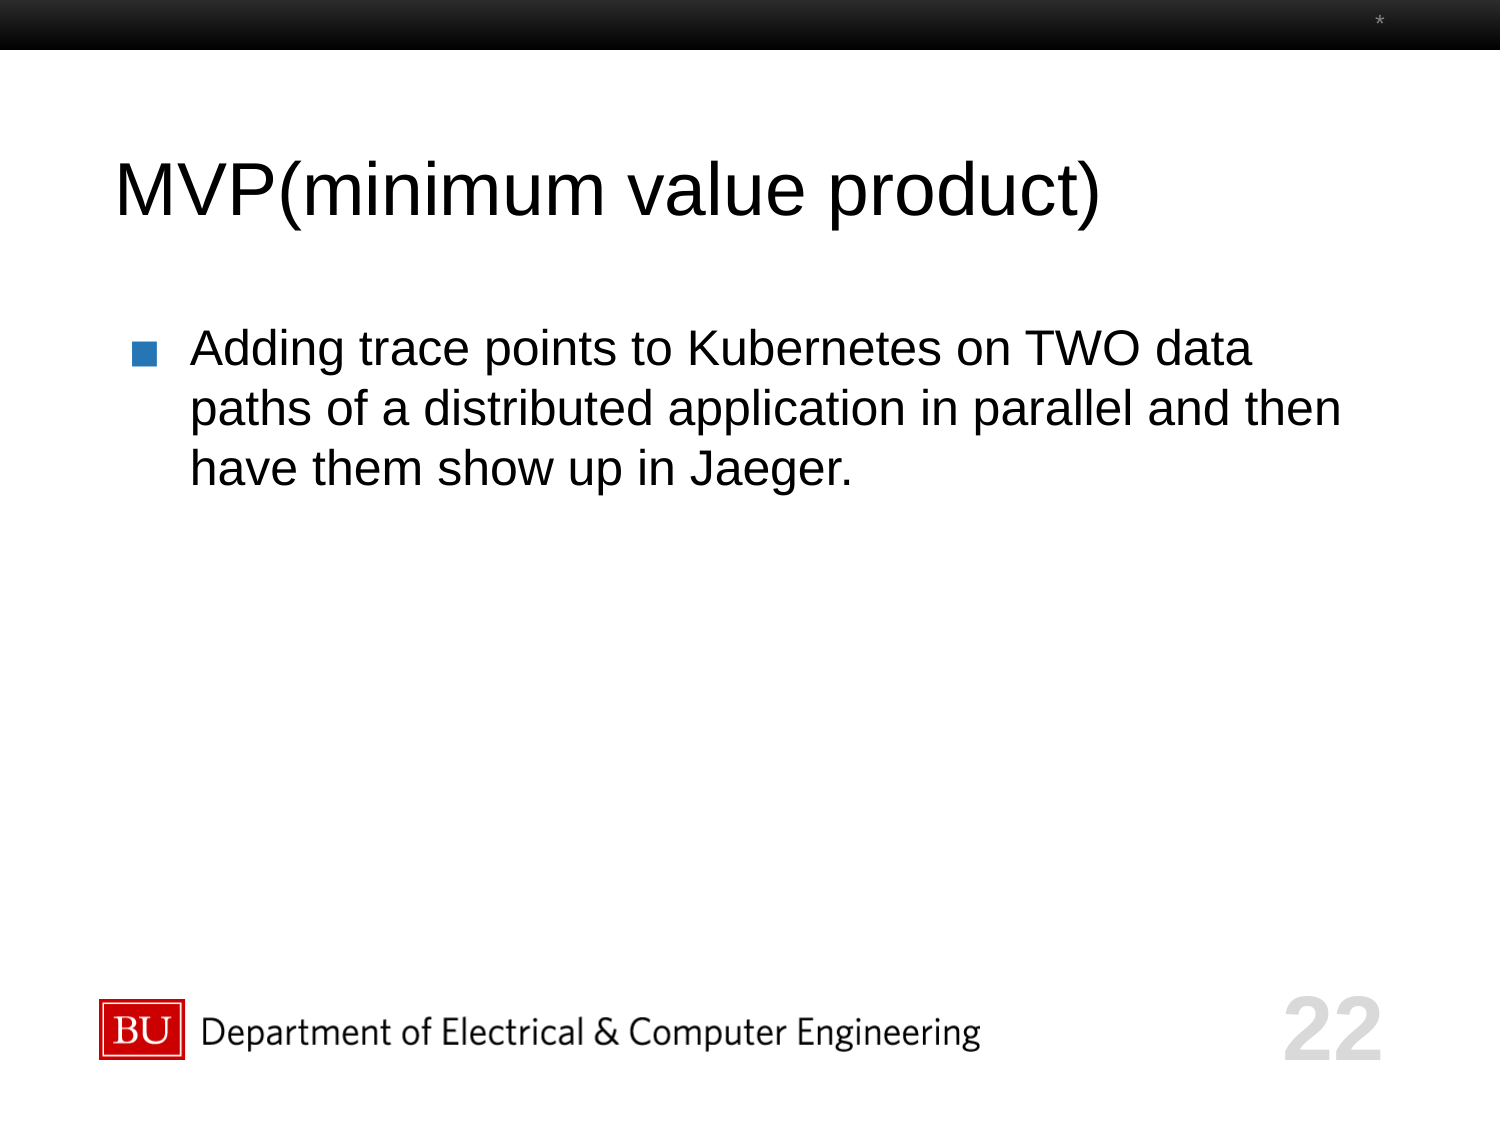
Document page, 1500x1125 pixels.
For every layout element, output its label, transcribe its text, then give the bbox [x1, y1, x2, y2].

list Adding trace points to Kubernetes on TWO data paths of a distributed application in parallel and then have them show up in Jaeger. [99, 299, 1400, 938]
title MVP(minimum value product) [99, 125, 1400, 238]
picture [99, 999, 980, 1060]
text_box * [1087, 0, 1400, 50]
text_box ‹#› [1162, 968, 1400, 1081]
